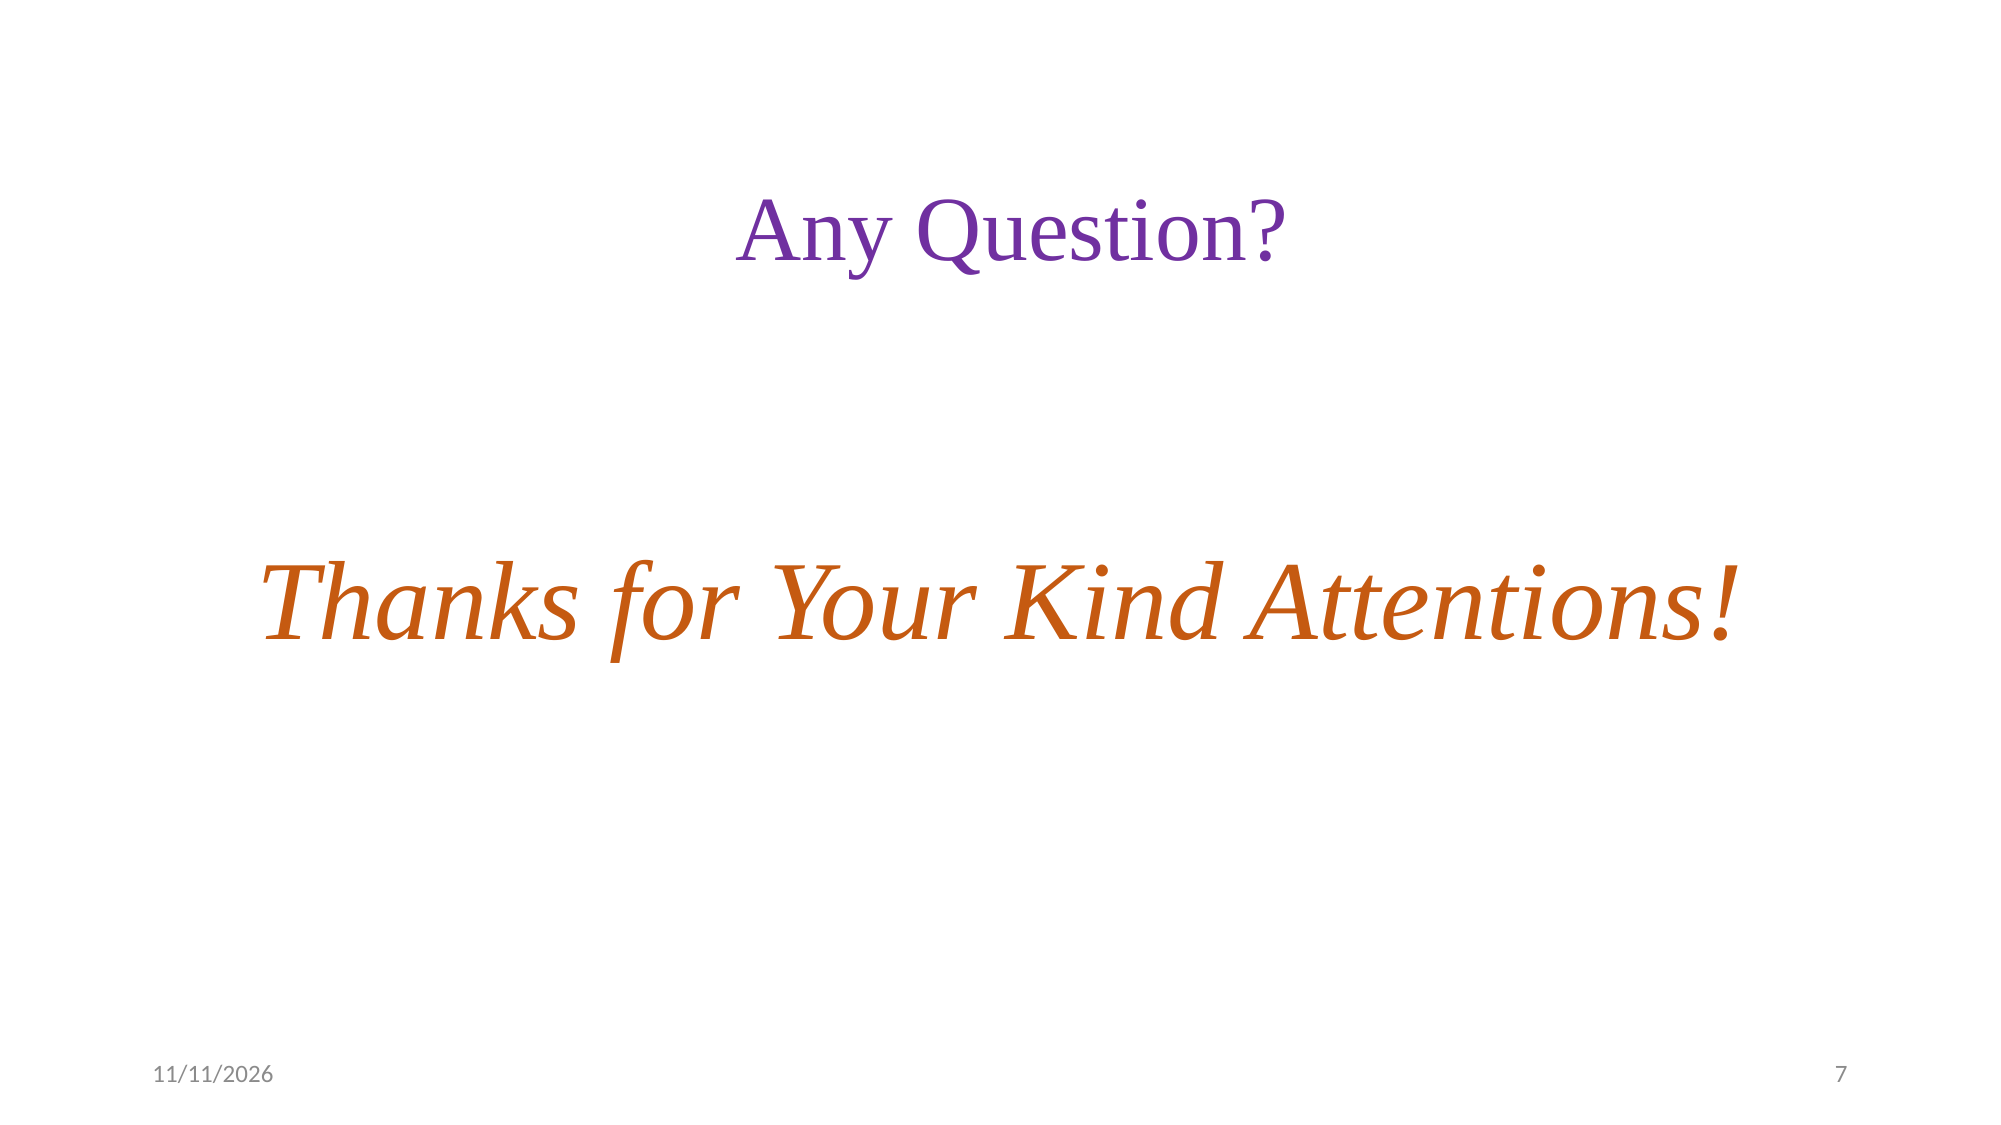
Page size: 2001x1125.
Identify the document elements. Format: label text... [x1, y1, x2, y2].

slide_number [137, 1042, 588, 1103]
slide_number 7 [1412, 1042, 1863, 1103]
title Any Question? [137, 59, 1863, 403]
list Thanks for Your Kind Attentions! [137, 534, 1863, 1014]
